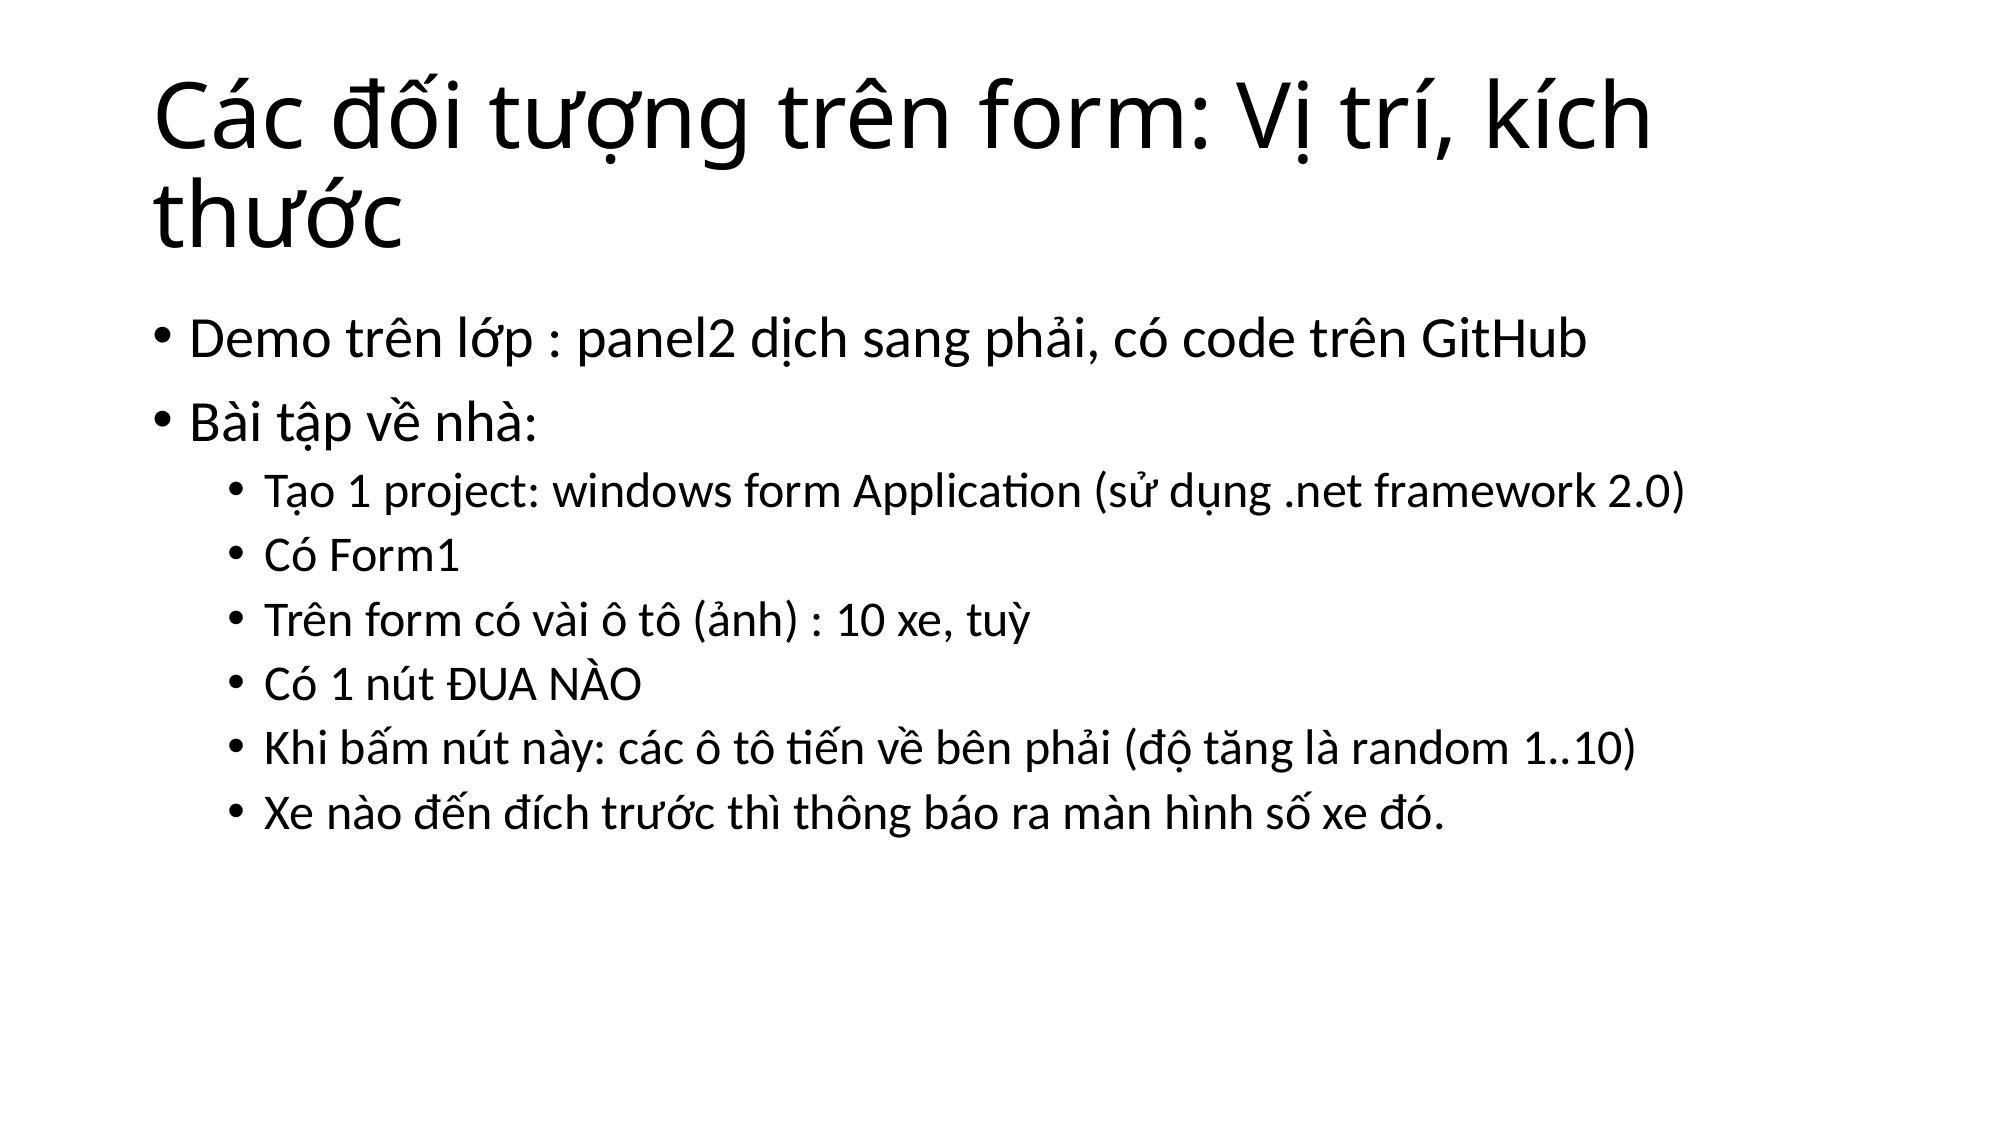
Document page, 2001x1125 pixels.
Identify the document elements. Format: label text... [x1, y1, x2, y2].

list Demo trên lớp : panel2 dịch sang phải, có code trên GitHub Bài tập về nhà: Tạo 1 project: windows form Application (sử dụng .net framework 2.0) Có Form1 Trên form có vài ô tô (ảnh) : 10 xe, tuỳ Có 1 nút ĐUA NÀO Khi bấm nút này: các ô tô tiến về bên phải (độ tăng là random 1..10) Xe nào đến đích trước thì thông báo ra màn hình số xe đó. [137, 299, 1863, 1014]
title Các đối tượng trên form: Vị trí, kích thước [137, 59, 1863, 278]
